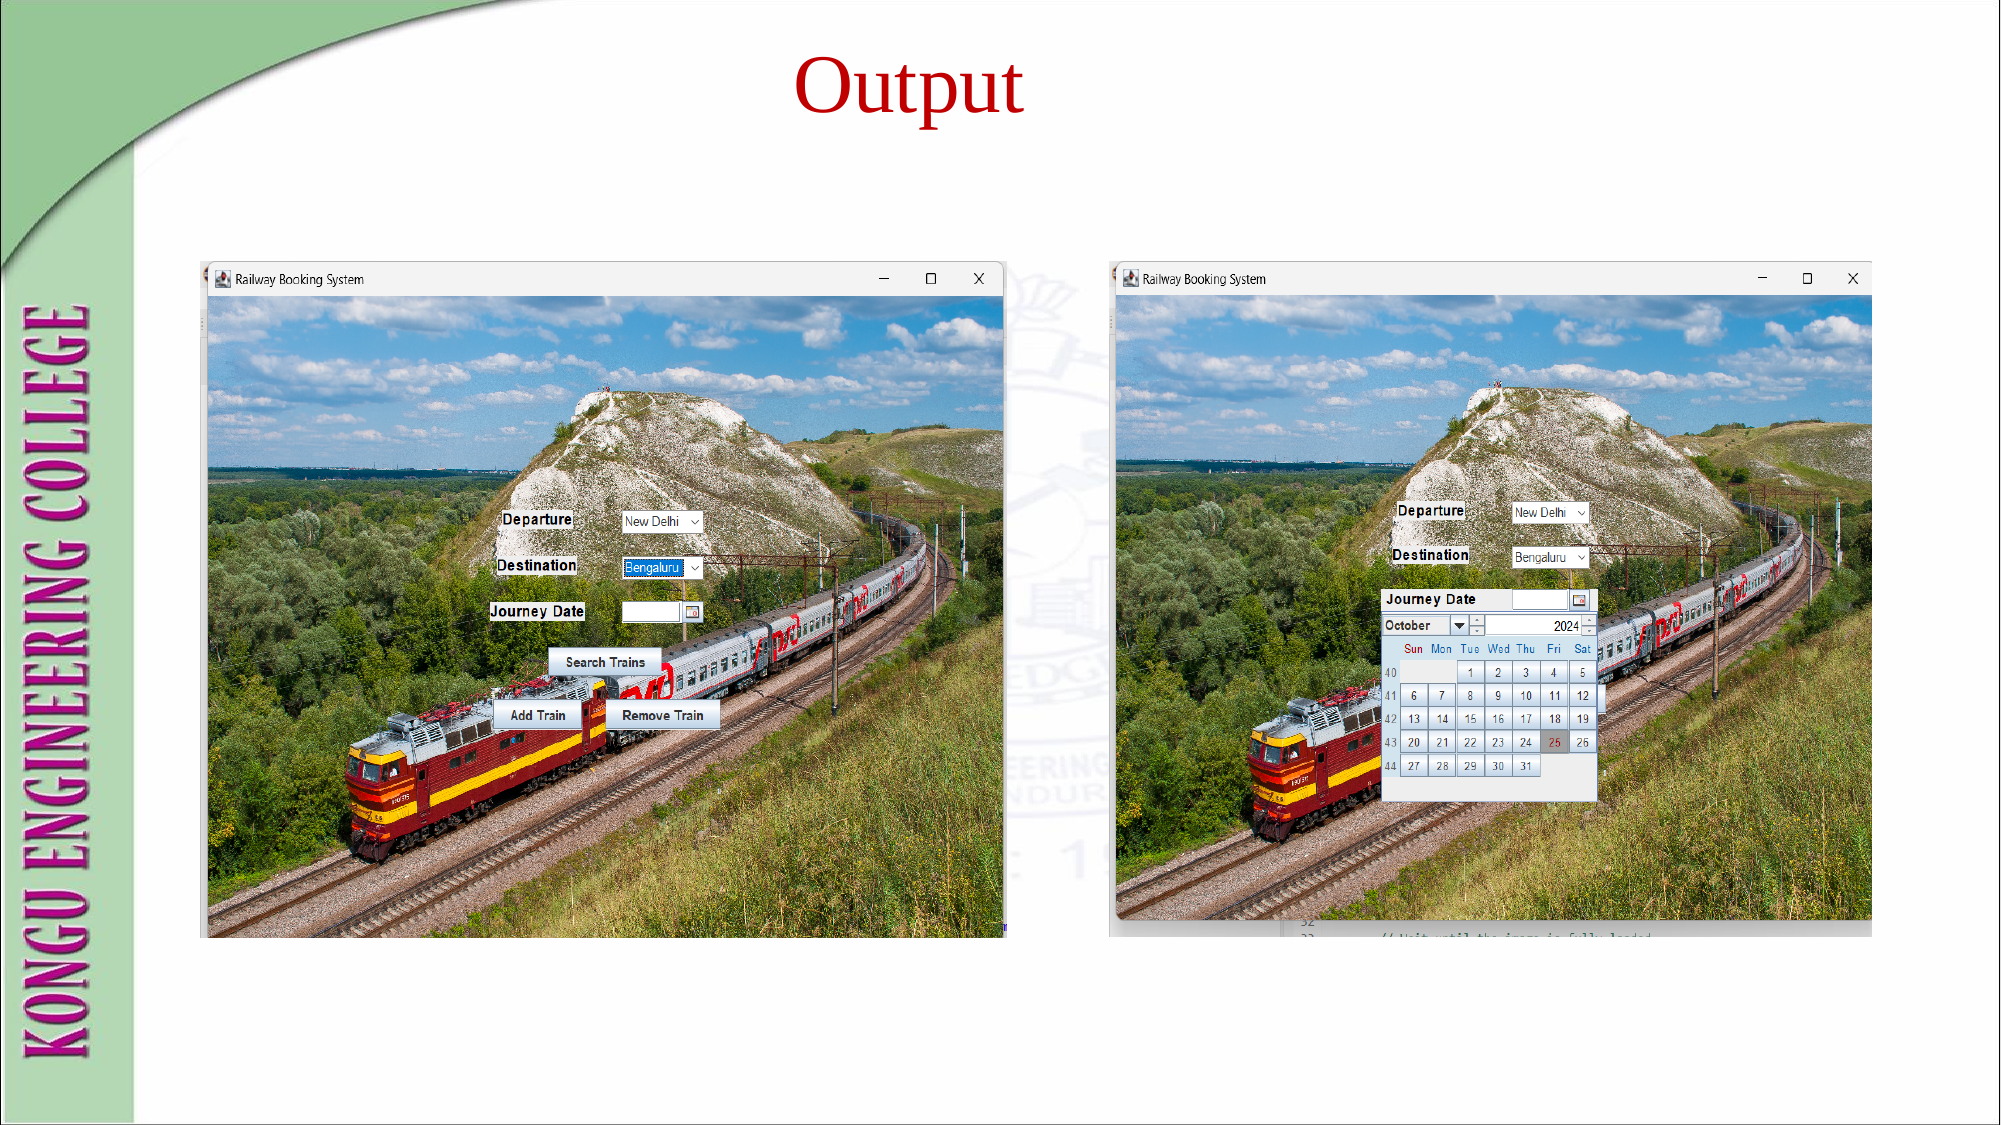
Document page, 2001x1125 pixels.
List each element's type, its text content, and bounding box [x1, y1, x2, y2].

text_box Output [778, 22, 1040, 137]
picture [0, 0, 2001, 1125]
